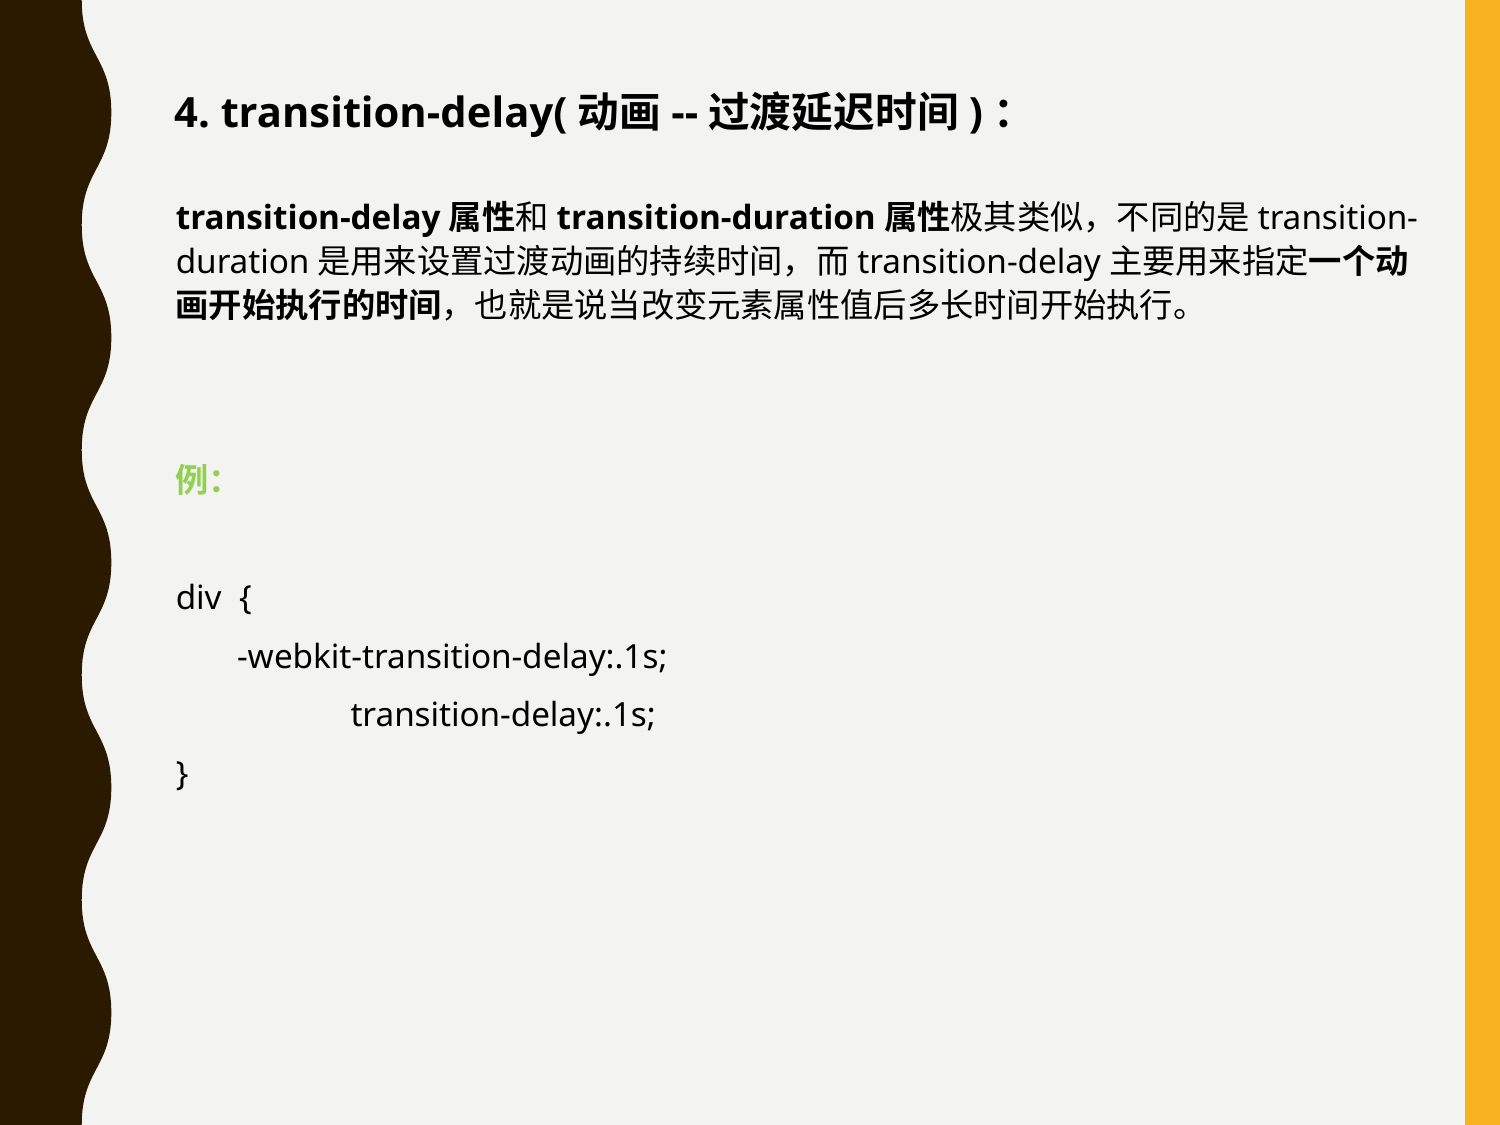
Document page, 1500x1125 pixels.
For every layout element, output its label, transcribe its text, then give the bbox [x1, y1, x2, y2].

text_box 4. transition-delay(动画--过渡延迟时间)： [159, 78, 1410, 143]
list transition-delay属性和transition-duration属性极其类似，不同的是transition-duration是用来设置过渡动画的持续时间，而transition-delay主要用来指定一个动画开始执行的时间，也就是说当改变元素属性值后多长时间开始执行。 例： div { -webkit-transition-delay:.1s; transition-delay:.1s; } [160, 184, 1436, 1083]
